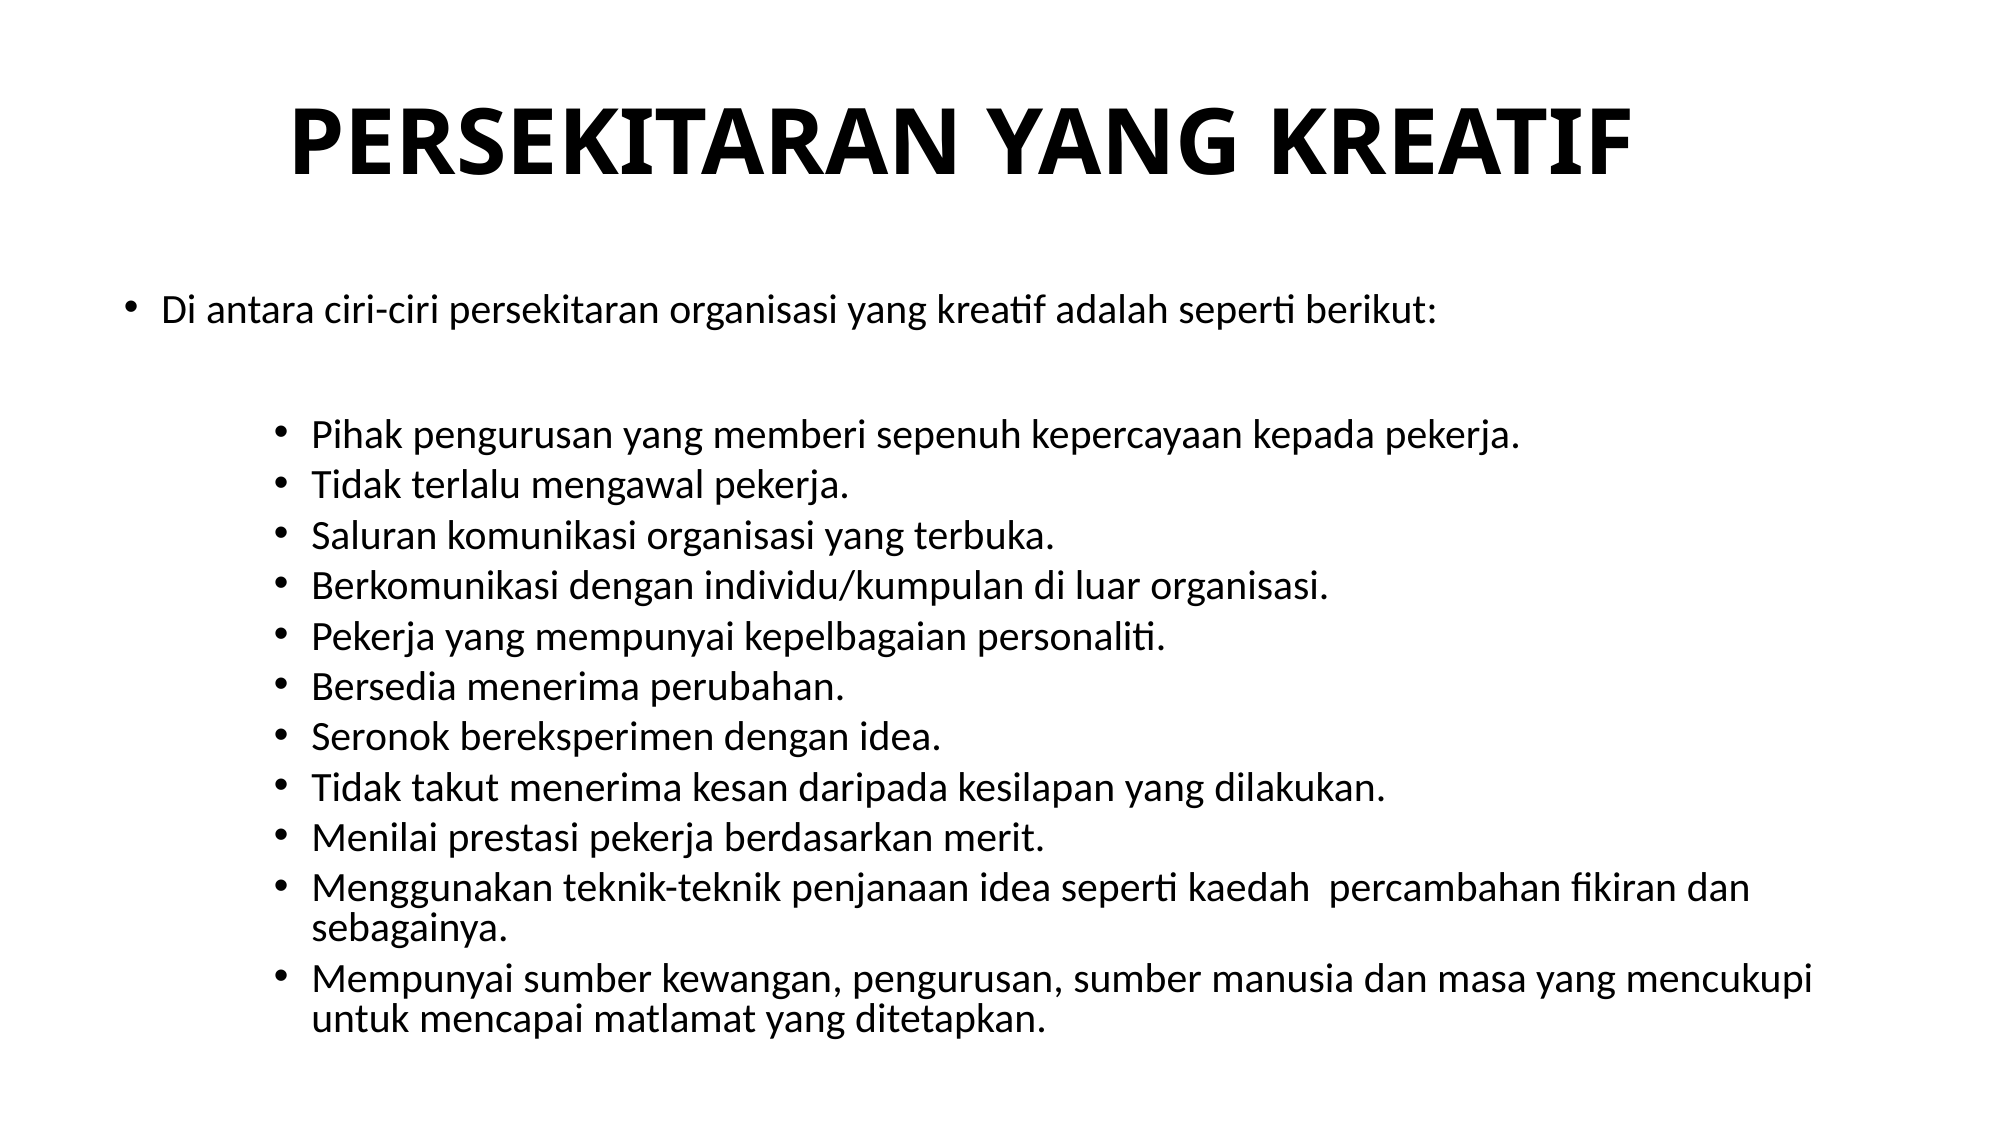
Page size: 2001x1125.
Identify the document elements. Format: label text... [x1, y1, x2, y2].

list Di antara ciri-ciri persekitaran organisasi yang kreatif adalah seperti berikut: Pihak pengurusan yang memberi sepenuh kepercayaan kepada pekerja. Tidak terlalu mengawal pekerja. Saluran komunikasi organisasi yang terbuka. Berkomunikasi dengan individu/kumpulan di luar organisasi. Pekerja yang mempunyai kepelbagaian personaliti. Bersedia menerima perubahan. Seronok bereksperimen dengan idea. Tidak takut menerima kesan daripada kesilapan yang dilakukan. Menilai prestasi pekerja berdasarkan merit. Menggunakan teknik-teknik penjanaan idea seperti kaedah percambahan fikiran dan sebagainya. Mempunyai sumber kewangan, pengurusan, sumber manusia dan masa yang mencukupi untuk mencapai matlamat yang ditetapkan. [108, 284, 1903, 1075]
title PERSEKITARAN YANG KREATIF [272, 50, 1730, 240]
